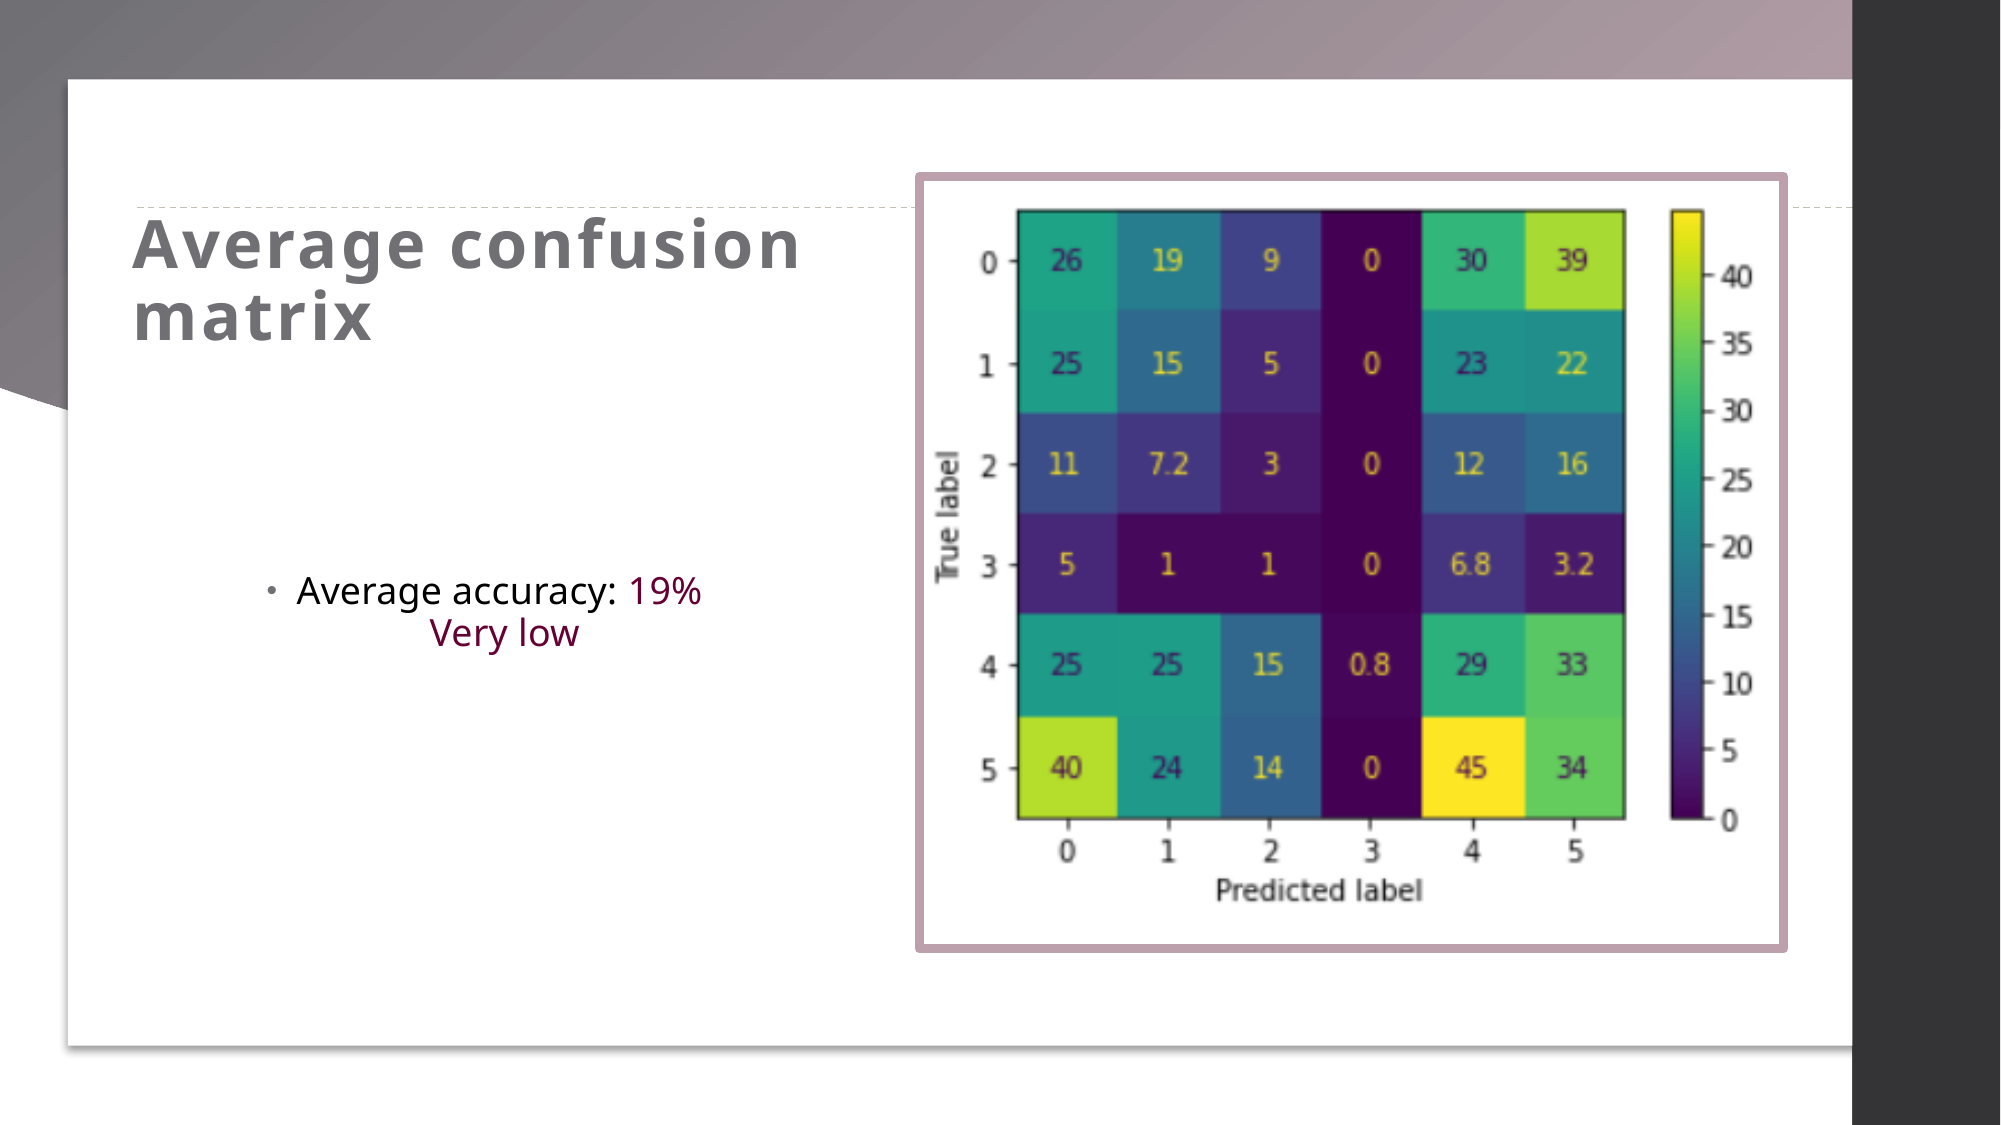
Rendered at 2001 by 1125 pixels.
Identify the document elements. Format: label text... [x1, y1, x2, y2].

picture [923, 180, 1779, 945]
text_box [1851, 0, 2000, 1125]
list Average accuracy: 19% Very low [117, 562, 862, 685]
title Average confusion matrix [117, 144, 862, 363]
